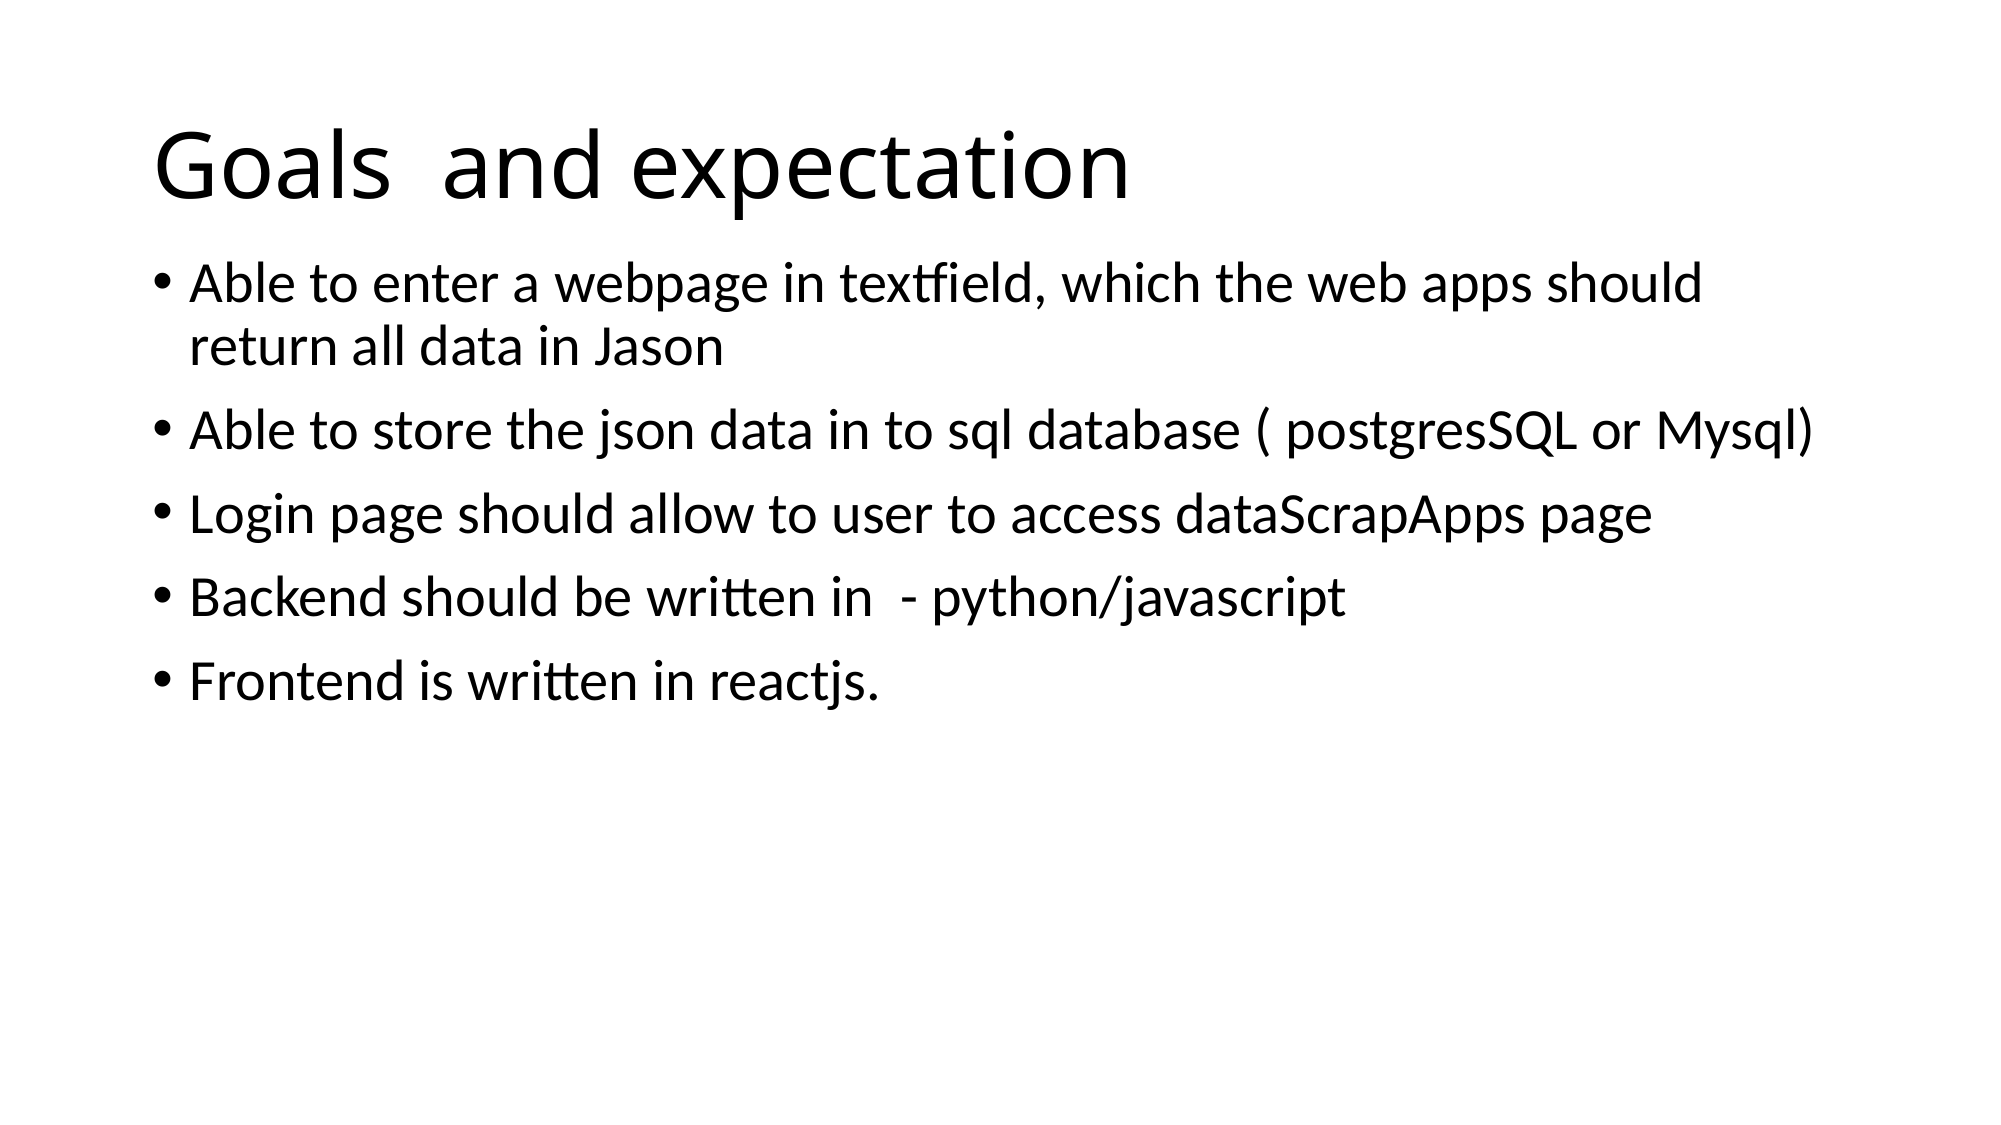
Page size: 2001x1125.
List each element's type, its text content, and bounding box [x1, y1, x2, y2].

title Goals and expectation [137, 59, 1863, 244]
list Able to enter a webpage in textfield, which the web apps should return all data in Jason Able to store the json data in to sql database ( postgresSQL or Mysql) Login page should allow to user to access dataScrapApps page Backend should be written in - python/javascript Frontend is written in reactjs. [137, 244, 1863, 959]
